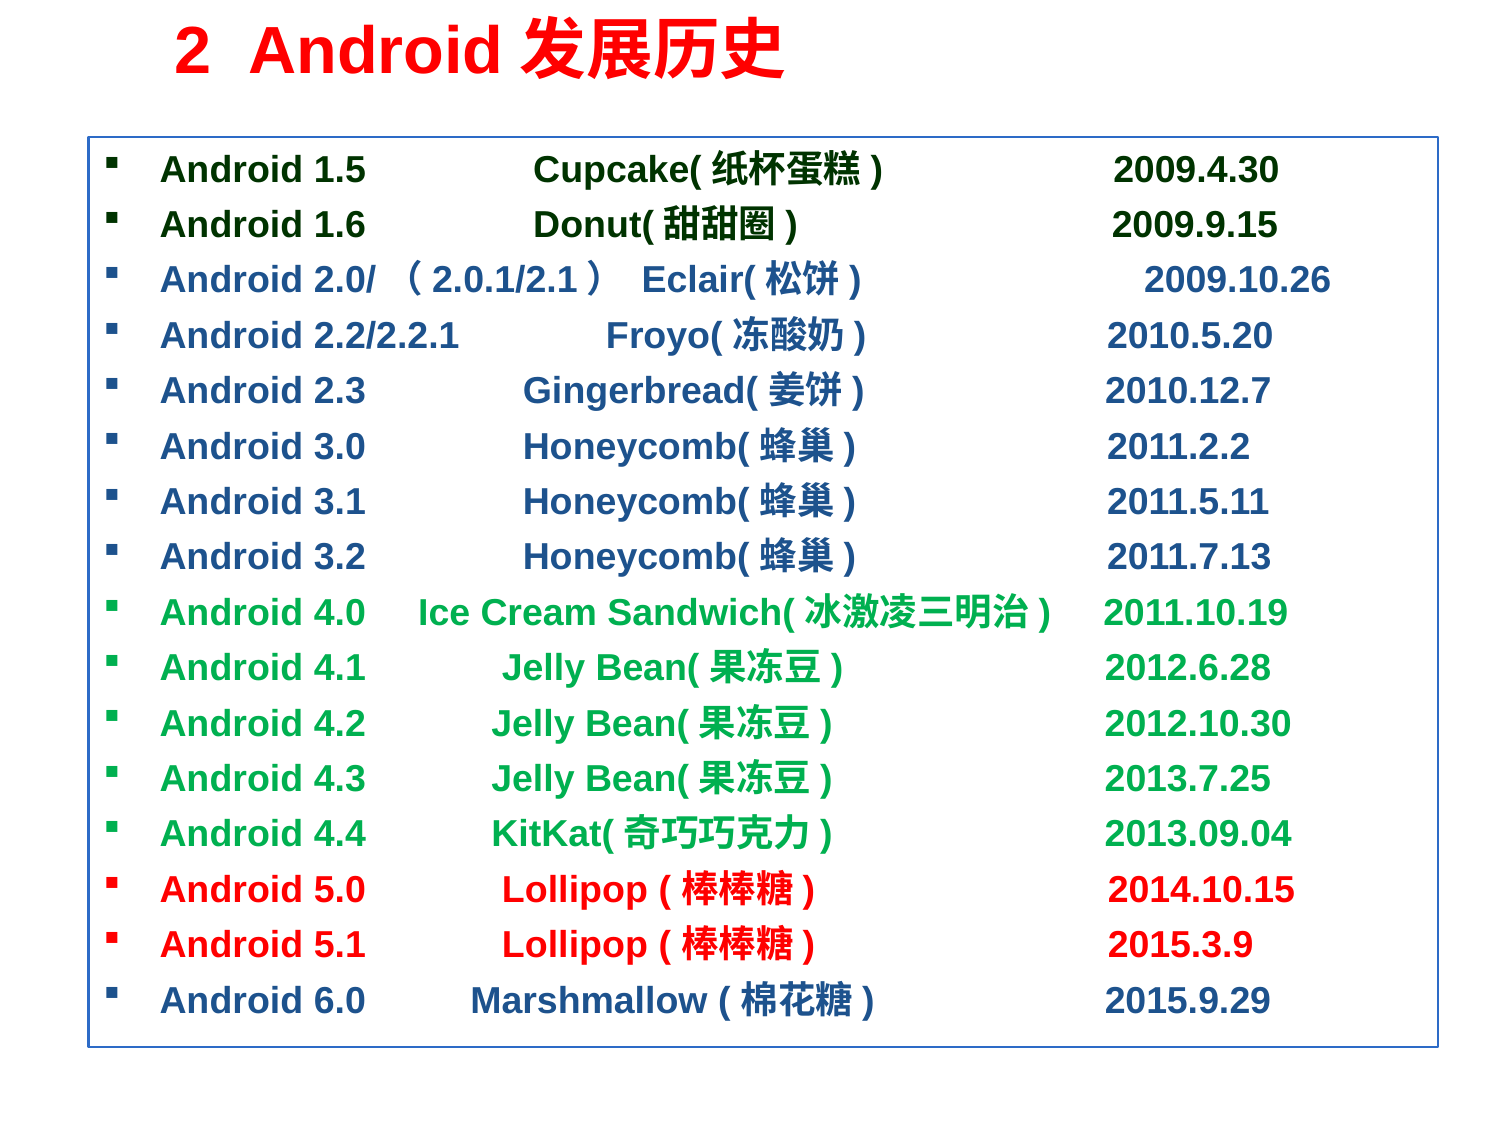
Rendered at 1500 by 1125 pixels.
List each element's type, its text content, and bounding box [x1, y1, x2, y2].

text_box 2 Android发展历史 [159, 0, 1164, 95]
list Android 1.5 Cupcake(纸杯蛋糕) 2009.4.30 Android 1.6 Donut(甜甜圈) 2009.9.15 Android 2.0/（2.0.1/2.1） Eclair(松饼) 2009.10.26 Android 2.2/2.2.1 Froyo(冻酸奶) 2010.5.20 Android 2.3 Gingerbread(姜饼) 2010.12.7 Android 3.0 Honeycomb(蜂巢) 2011.2.2 Android 3.1 Honeycomb(蜂巢) 2011.5.11 Android 3.2 Honeycomb(蜂巢) 2011.7.13 Android 4.0 Ice Cream Sandwich(冰激凌三明治) 2011.10.19 Android 4.1 Jelly Bean(果冻豆) 2012.6.28 Android 4.2 Jelly Bean(果冻豆) 2012.10.30 Android 4.3 Jelly Bean(果冻豆) 2013.7.25 Android 4.4 KitKat(奇巧巧克力) 2013.09.04 Android 5.0 Lollipop (棒棒糖) 2014.10.15 Android 5.1 Lollipop (棒棒糖) 2015.3.9 Android 6.0 Marshmallow (棉花糖) 2015.9.29 [88, 137, 1439, 1047]
